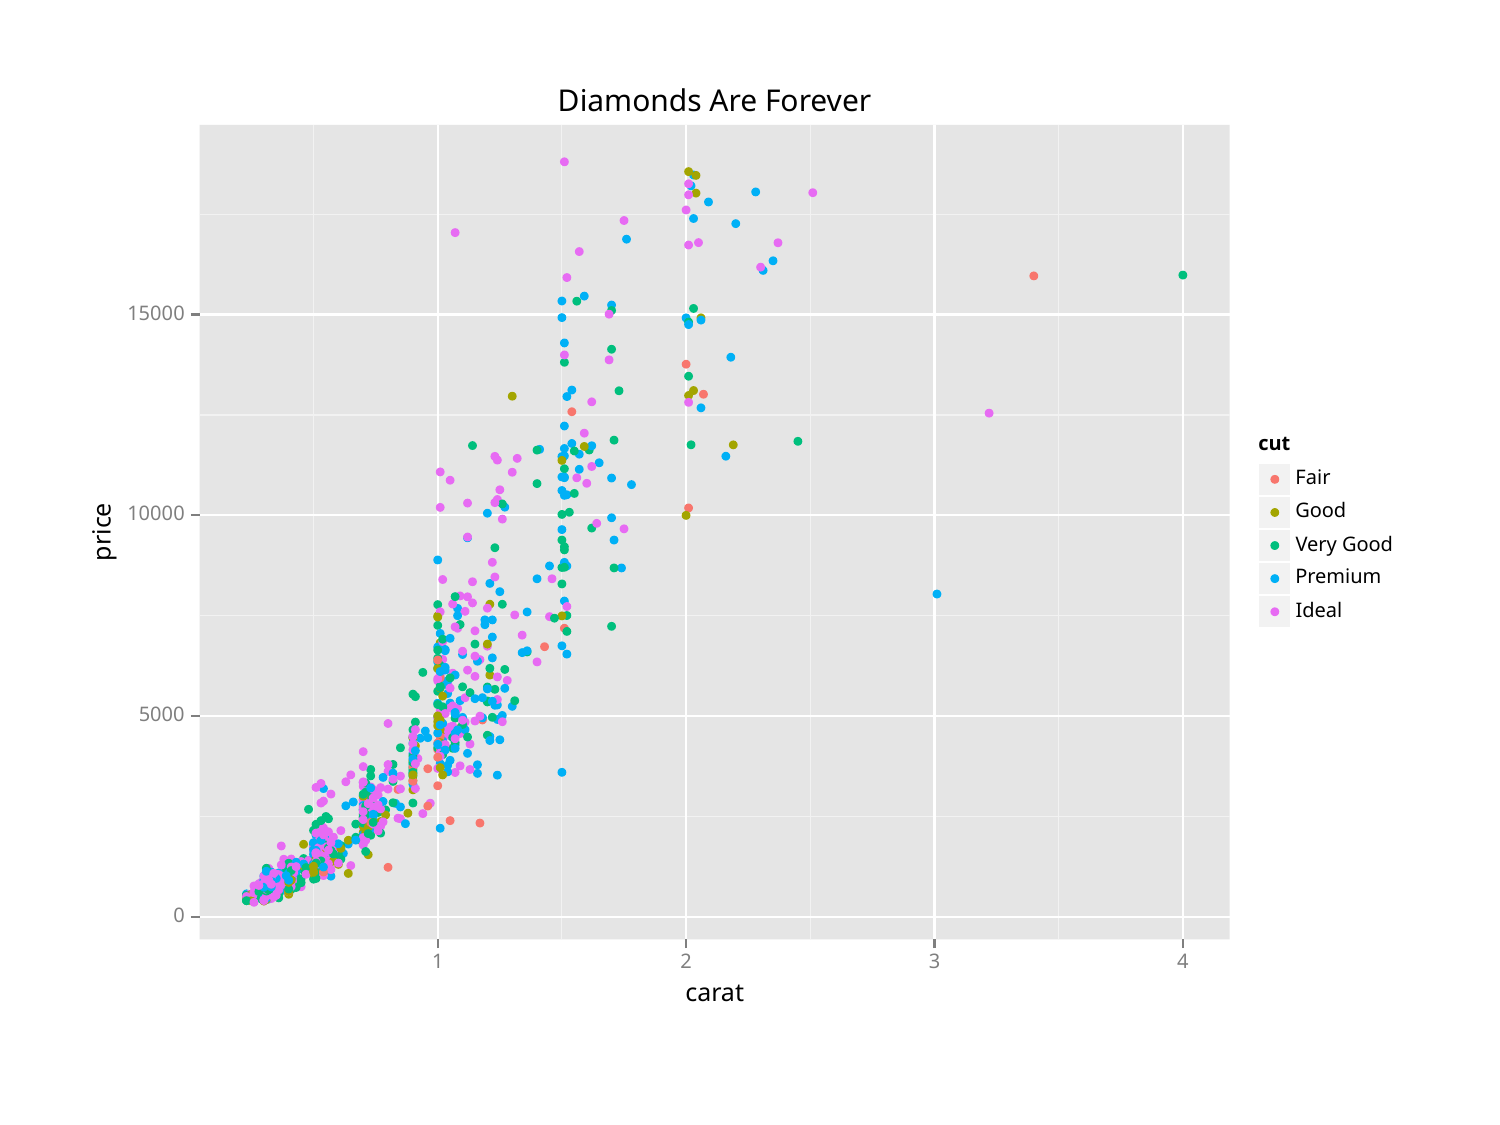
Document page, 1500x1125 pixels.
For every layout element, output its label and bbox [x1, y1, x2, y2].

text_box [67, 51, 1444, 1025]
